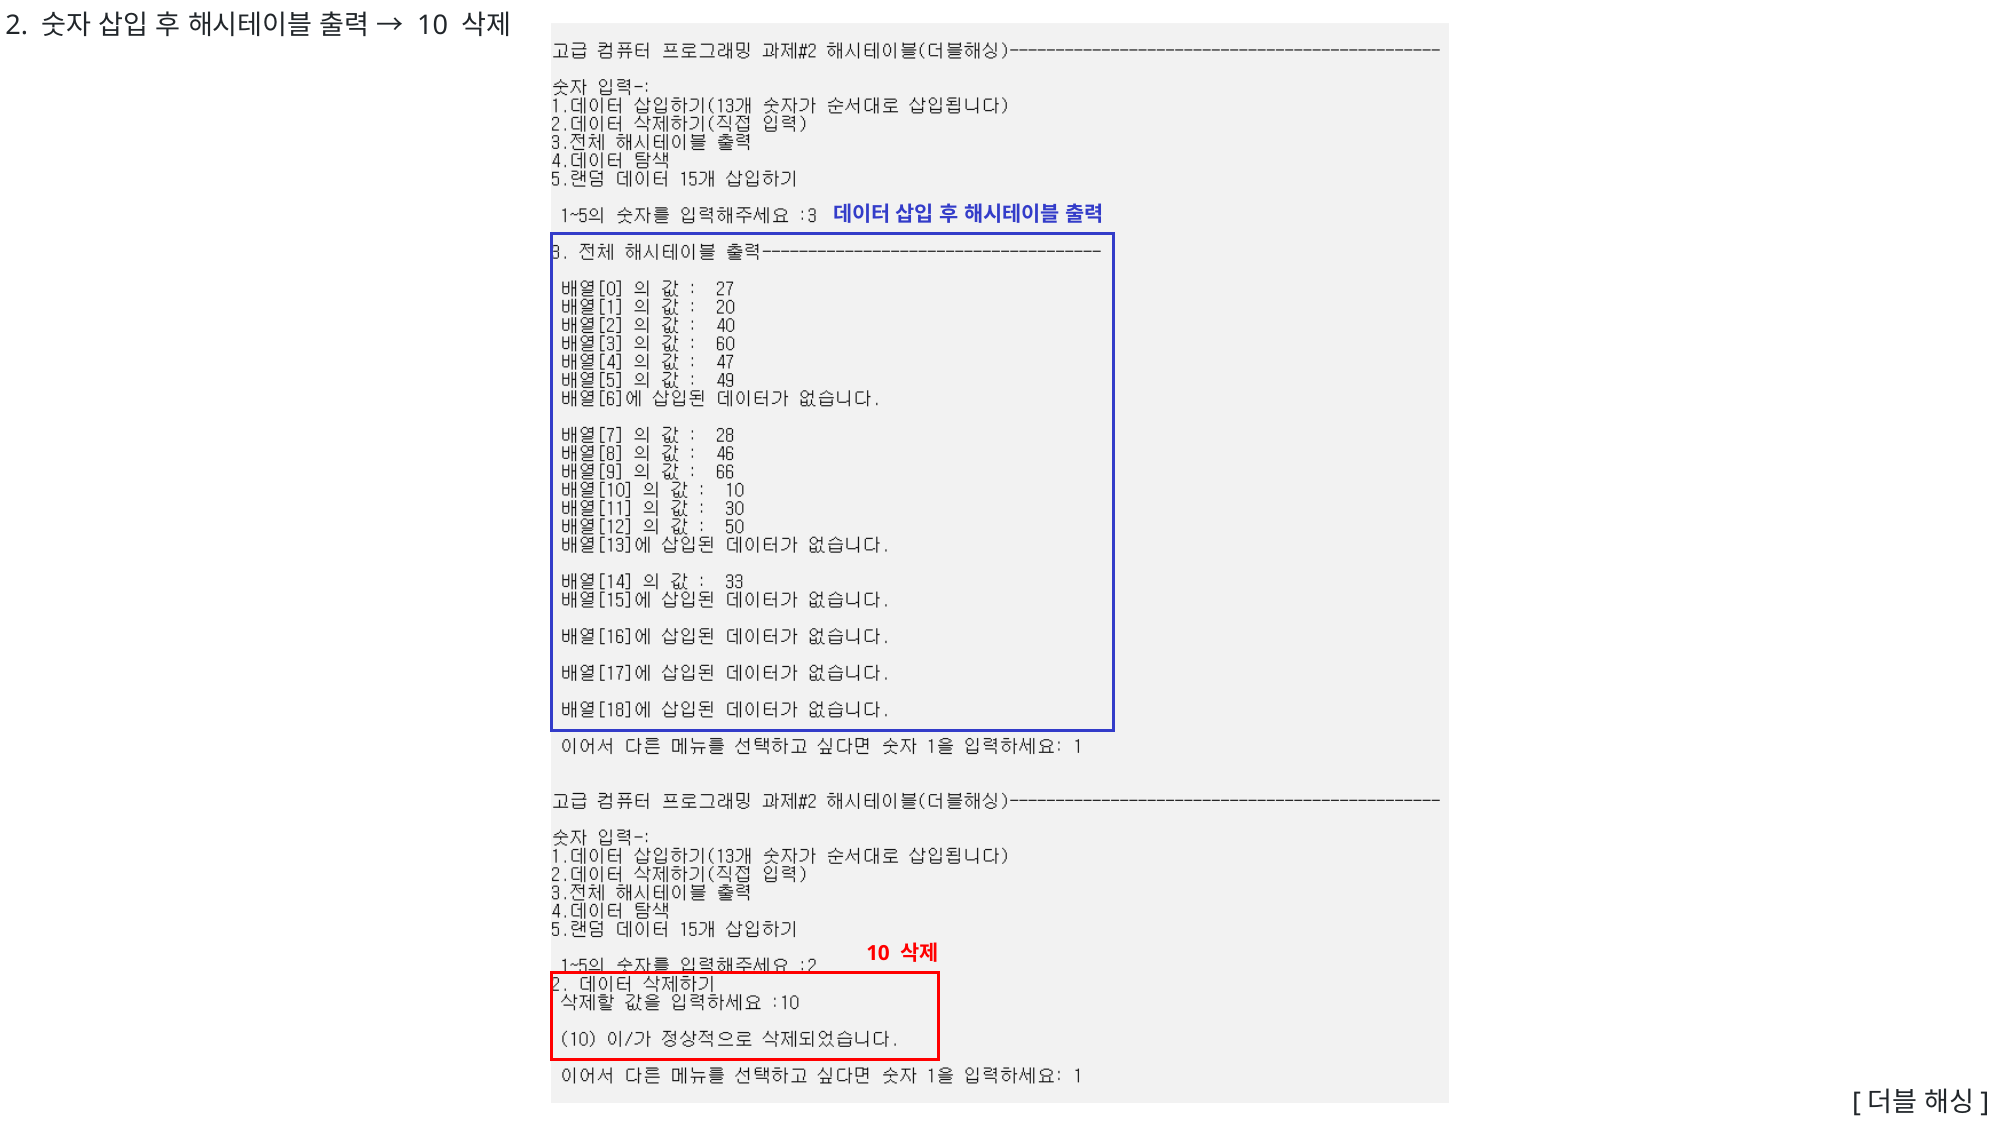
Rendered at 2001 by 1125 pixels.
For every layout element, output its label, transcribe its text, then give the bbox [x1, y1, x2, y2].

picture [551, 22, 1449, 1103]
text_box 2. 숫자 삽입 후 해시테이블 출력 → 10 삭제 [0, 0, 526, 48]
text_box [더블 해싱] [1837, 1076, 2000, 1125]
